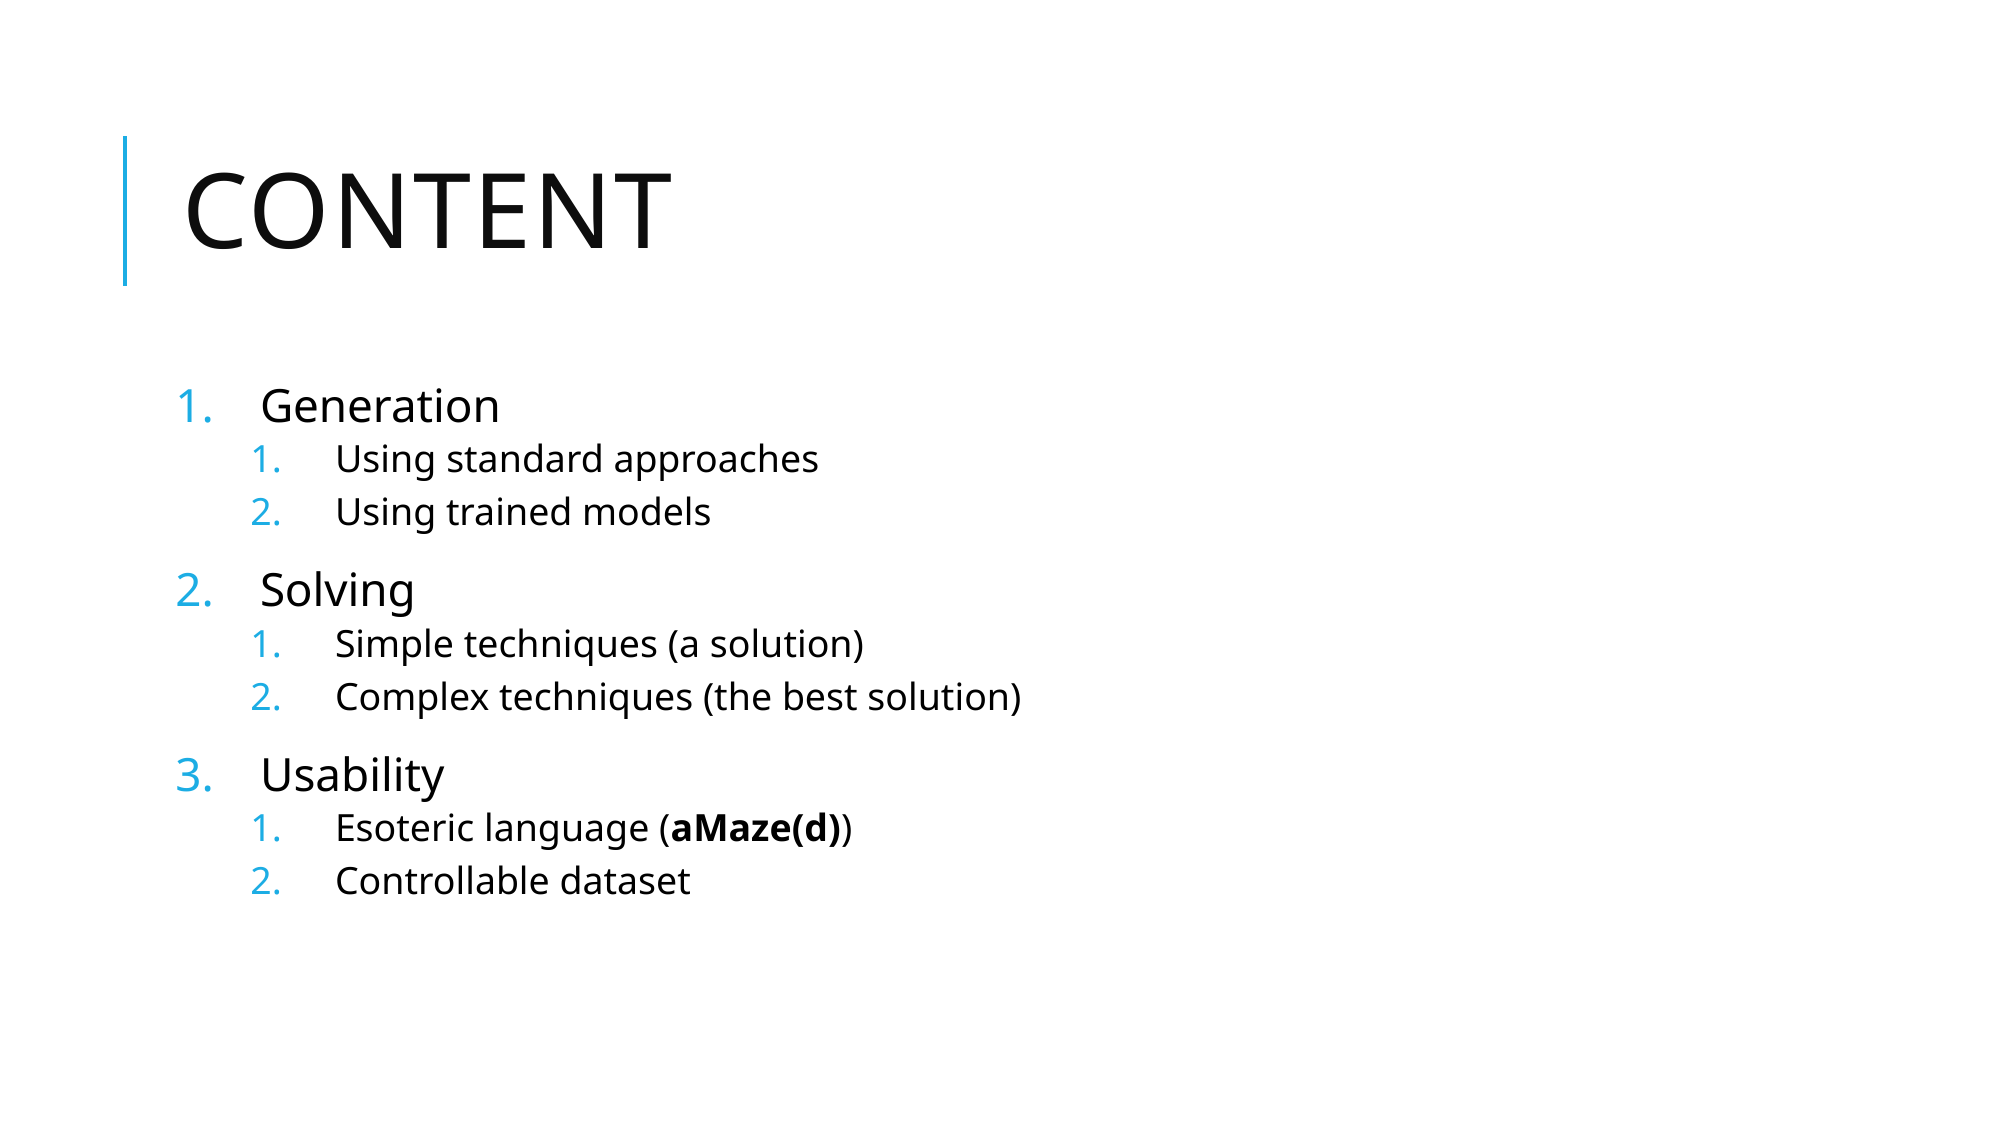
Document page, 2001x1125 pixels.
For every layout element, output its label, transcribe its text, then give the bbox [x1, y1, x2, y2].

list Generation Using standard approaches Using trained models Solving Simple techniques (a solution) Complex techniques (the best solution) Usability Esoteric language (aMaze(d)) Controllable dataset [168, 375, 1763, 1029]
title Content [168, 96, 1763, 342]
